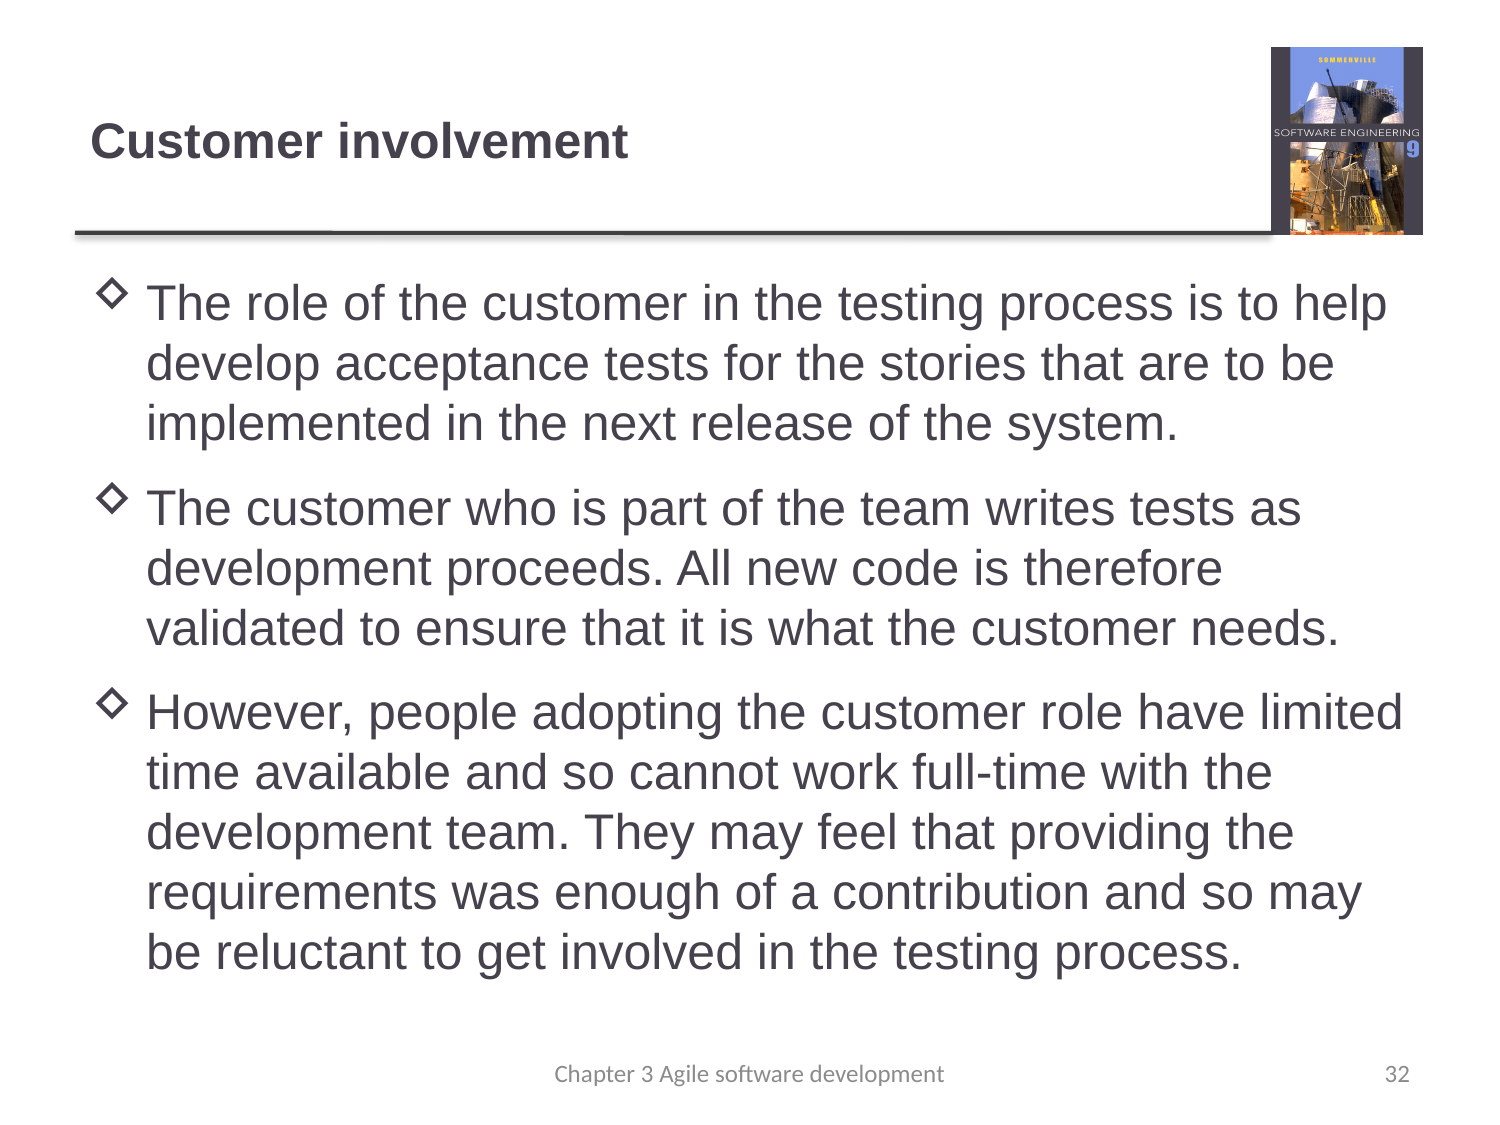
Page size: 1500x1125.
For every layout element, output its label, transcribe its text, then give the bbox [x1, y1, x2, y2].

slide_number 32 [1074, 1042, 1425, 1103]
list The role of the customer in the testing process is to help develop acceptance tests for the stories that are to be implemented in the next release of the system. The customer who is part of the team writes tests as development proceeds. All new code is therefore validated to ensure that it is what the customer needs. However, people adopting the customer role have limited time available and so cannot work full-time with the development team. They may feel that providing the requirements was enough of a contribution and so may be reluctant to get involved in the testing process. [75, 262, 1425, 1005]
title Customer involvement [74, 44, 1272, 233]
picture [1272, 47, 1423, 235]
footer Chapter 3 Agile software development [512, 1042, 988, 1103]
